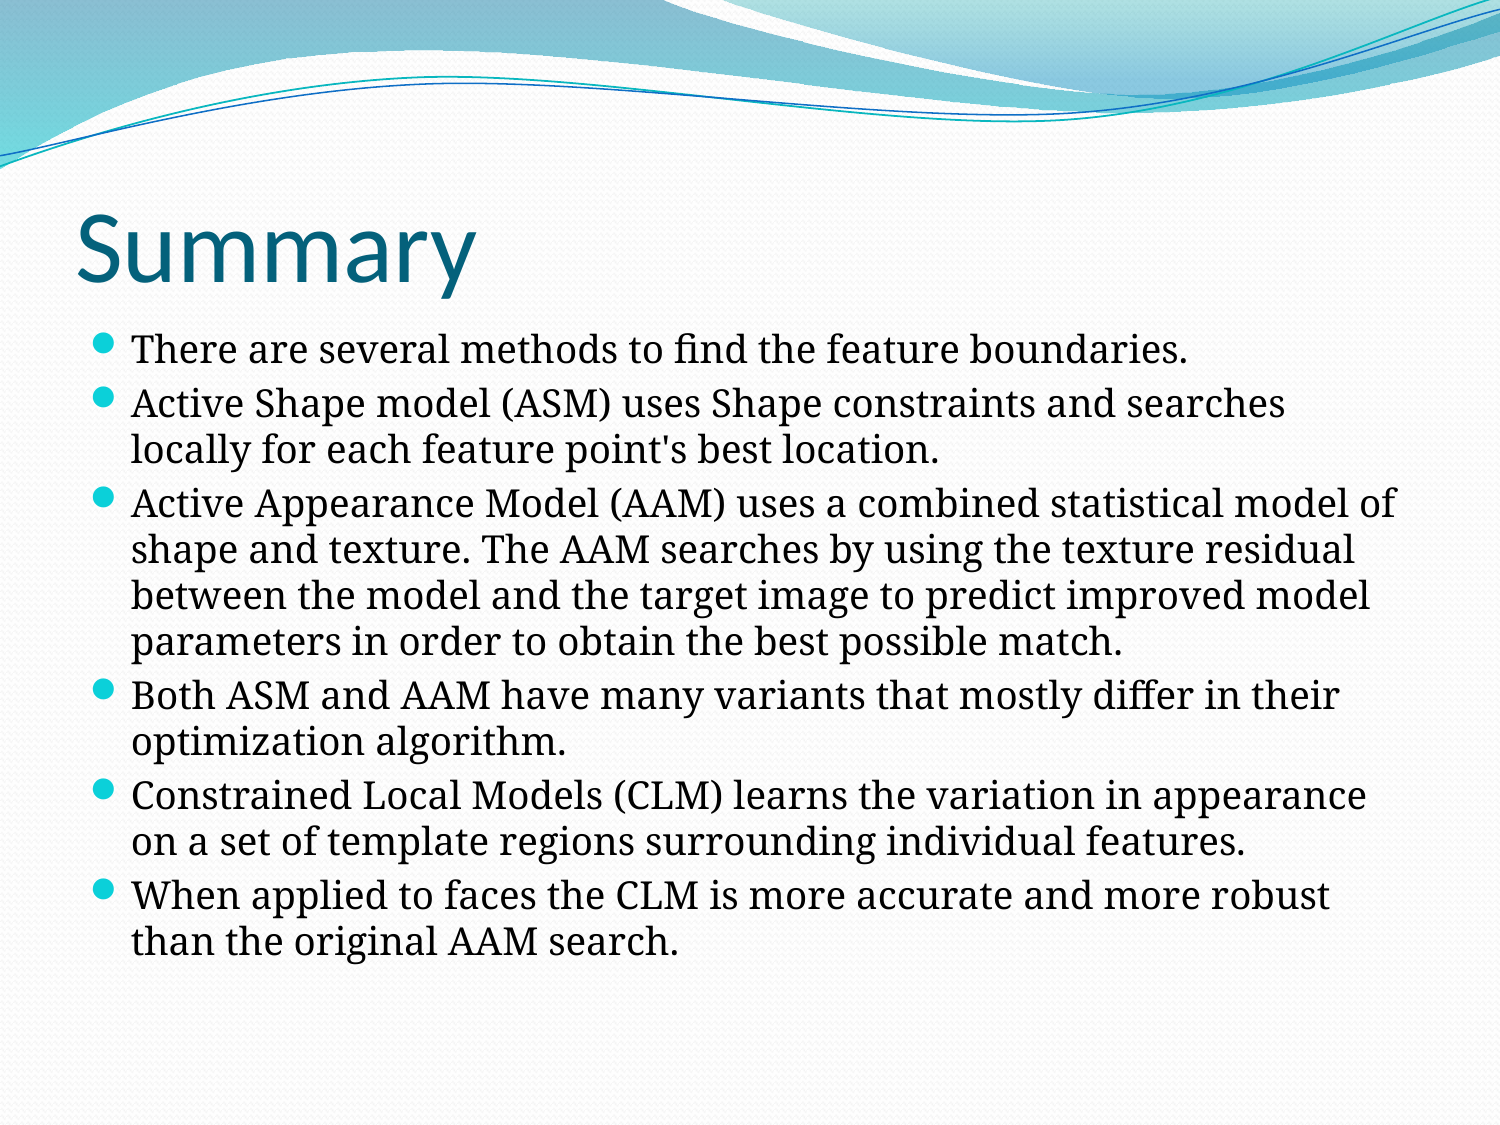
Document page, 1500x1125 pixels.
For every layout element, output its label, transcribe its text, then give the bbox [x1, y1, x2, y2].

list There are several methods to find the feature boundaries. Active Shape model (ASM) uses Shape constraints and searches locally for each feature point's best location. Active Appearance Model (AAM) uses a combined statistical model of shape and texture. The AAM searches by using the texture residual between the model and the target image to predict improved model parameters in order to obtain the best possible match. Both ASM and AAM have many variants that mostly differ in their optimization algorithm. Constrained Local Models (CLM) learns the variation in appearance on a set of template regions surrounding individual features. When applied to faces the CLM is more accurate and more robust than the original AAM search. [75, 317, 1425, 1038]
title Summary [75, 115, 1425, 303]
